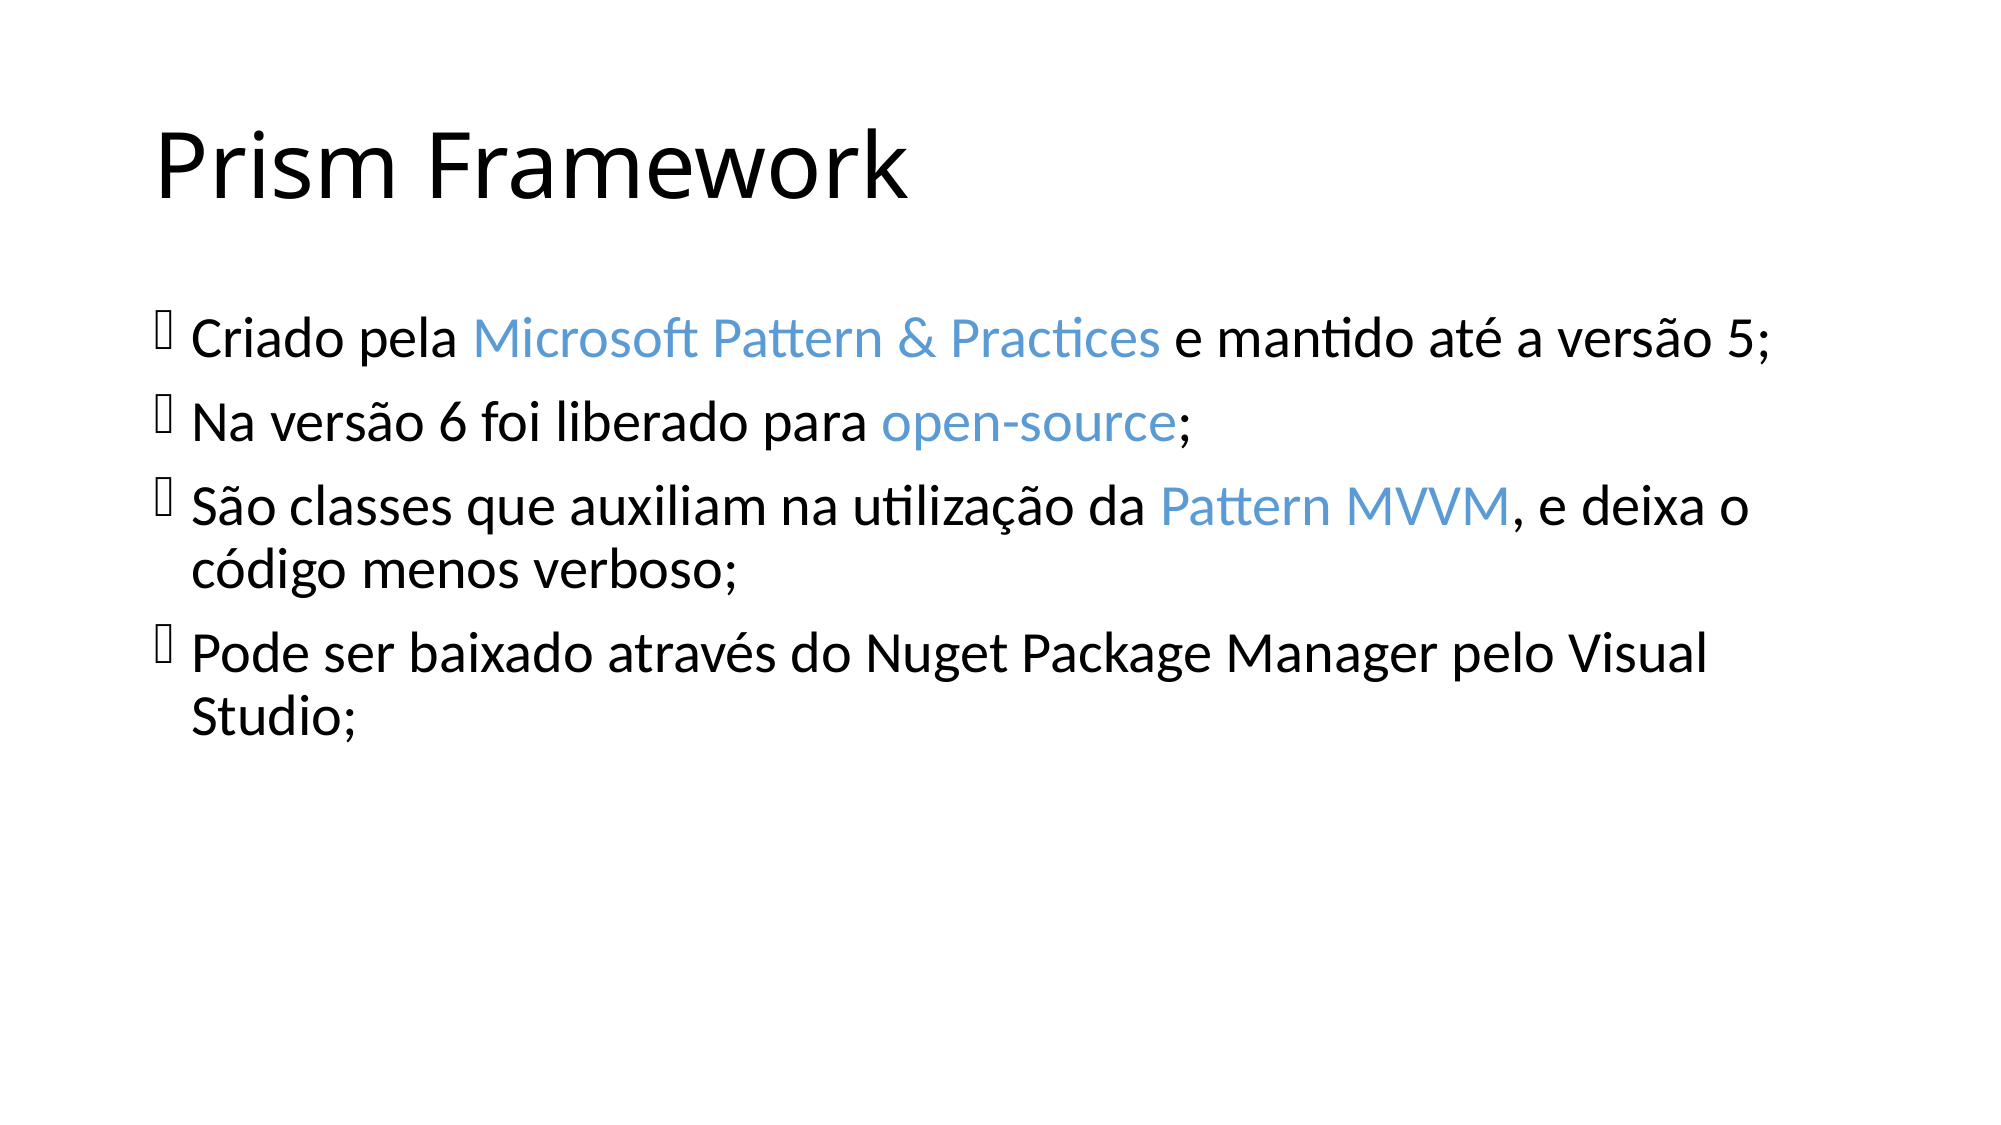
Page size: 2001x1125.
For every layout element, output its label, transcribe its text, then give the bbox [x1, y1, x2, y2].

list Criado pela Microsoft Pattern & Practices e mantido até a versão 5; Na versão 6 foi liberado para open-source; São classes que auxiliam na utilização da Pattern MVVM, e deixa o código menos verboso; Pode ser baixado através do Nuget Package Manager pelo Visual Studio; [138, 299, 1864, 1014]
title Prism Framework [138, 60, 1864, 278]
